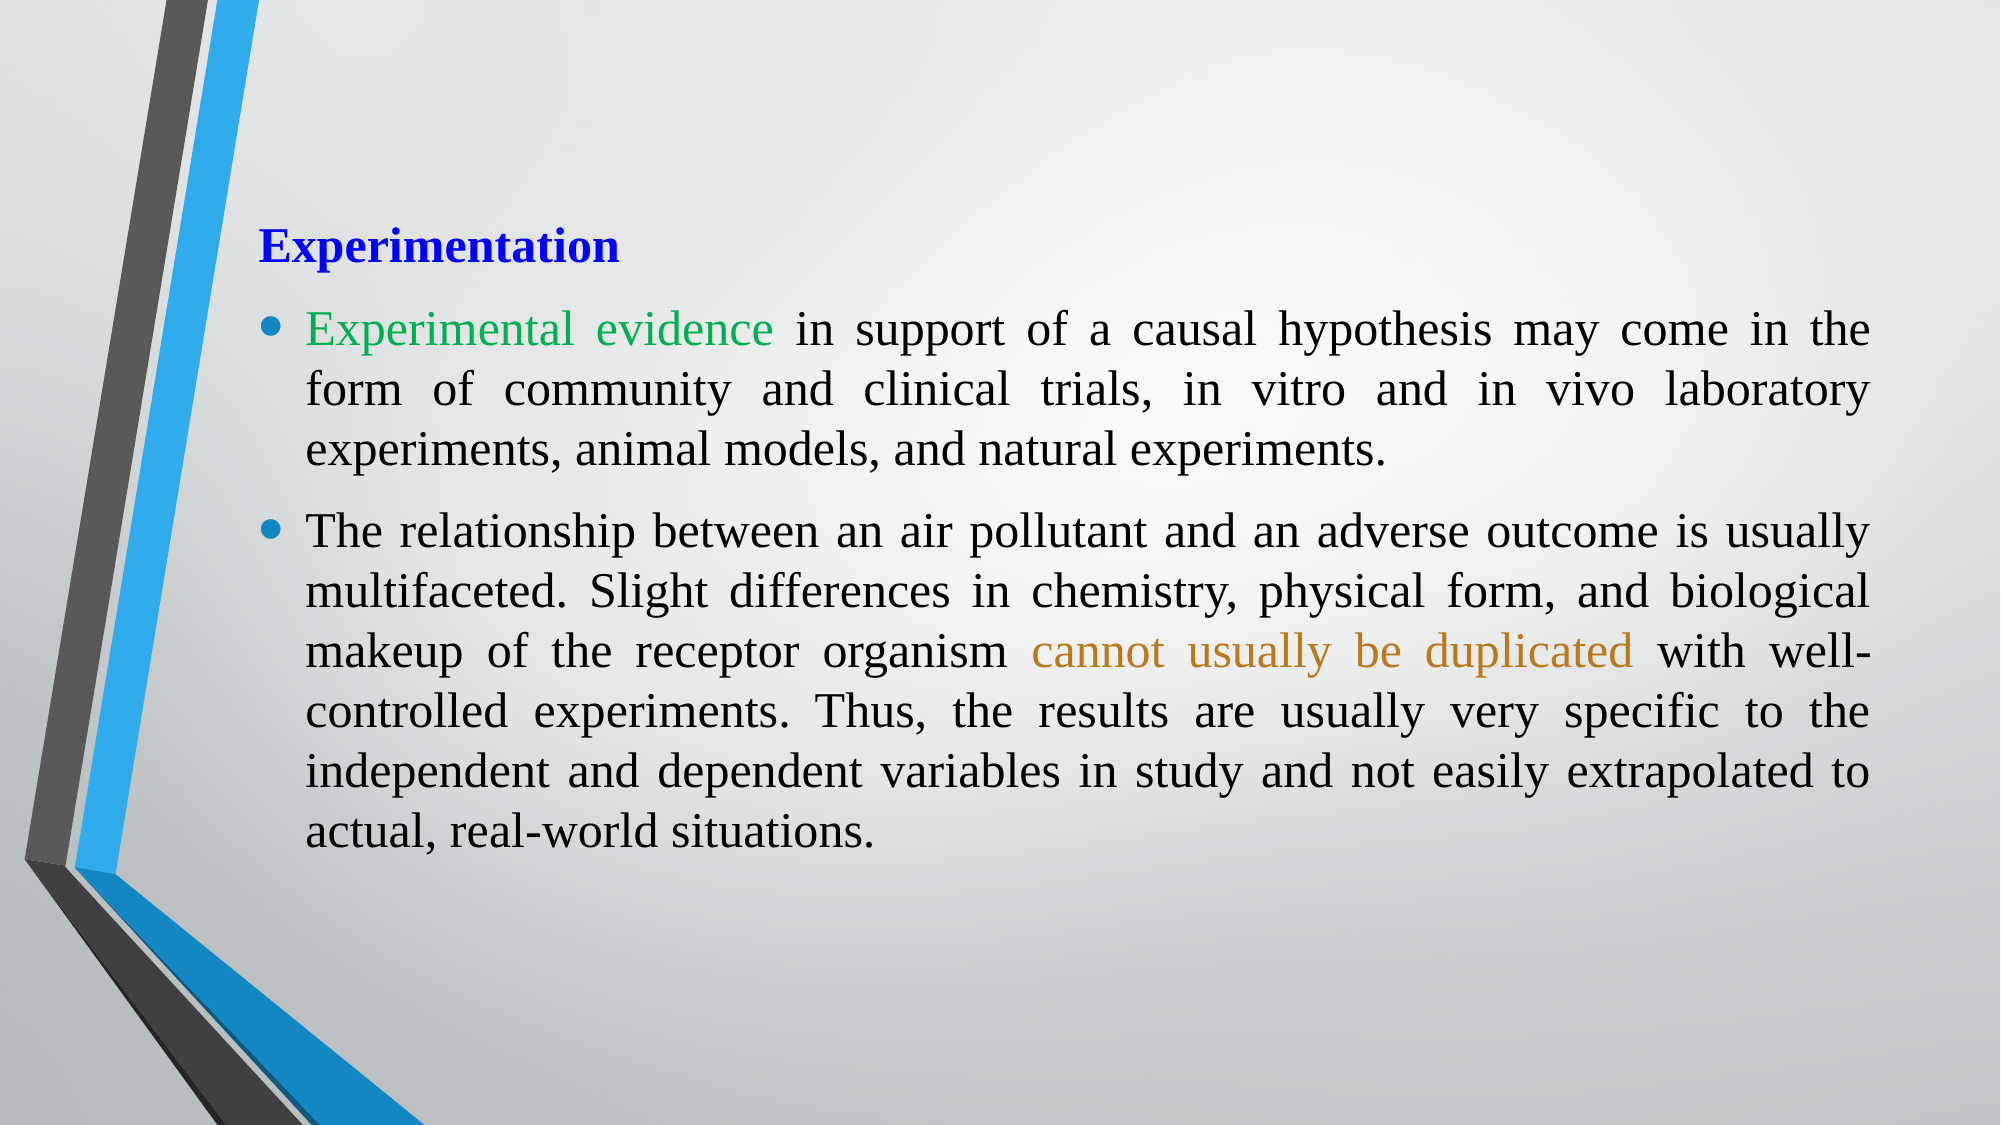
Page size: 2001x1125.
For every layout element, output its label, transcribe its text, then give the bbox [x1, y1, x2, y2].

list Experimentation Experimental evidence in support of a causal hypothesis may come in the form of community and clinical trials, in vitro and in vivo laboratory experiments, animal models, and natural experiments. The relationship between an air pollutant and an adverse outcome is usually multifaceted. Slight differences in chemistry, physical form, and biological makeup of the receptor organism cannot usually be duplicated with well-controlled experiments. Thus, the results are usually very specific to the independent and dependent variables in study and not easily extrapolated to actual, real-world situations. [243, 120, 1887, 950]
